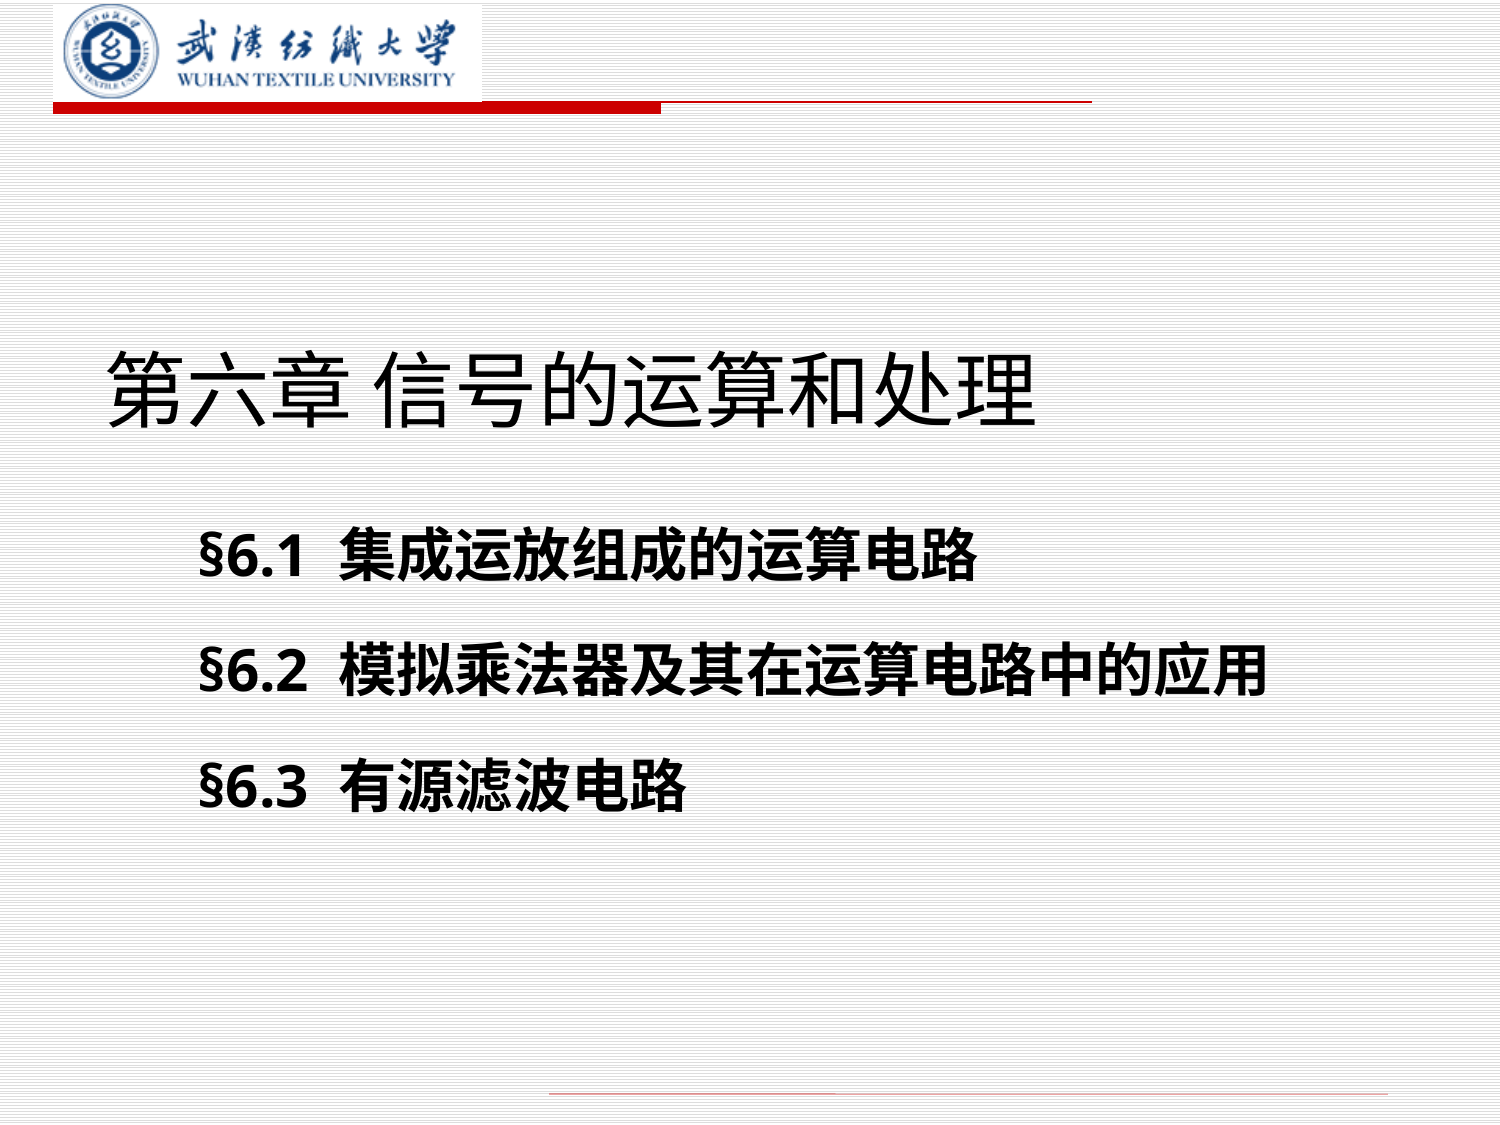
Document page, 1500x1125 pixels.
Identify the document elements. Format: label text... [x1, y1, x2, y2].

picture [53, 4, 482, 102]
text_box §6.2 模拟乘法器及其在运算电路中的应用 [183, 609, 1376, 727]
title 第六章 信号的运算和处理 [88, 257, 1439, 446]
text_box §6.3 有源滤波电路 [183, 739, 798, 830]
text_box §6.1 集成运放组成的运算电路 [183, 503, 1093, 604]
